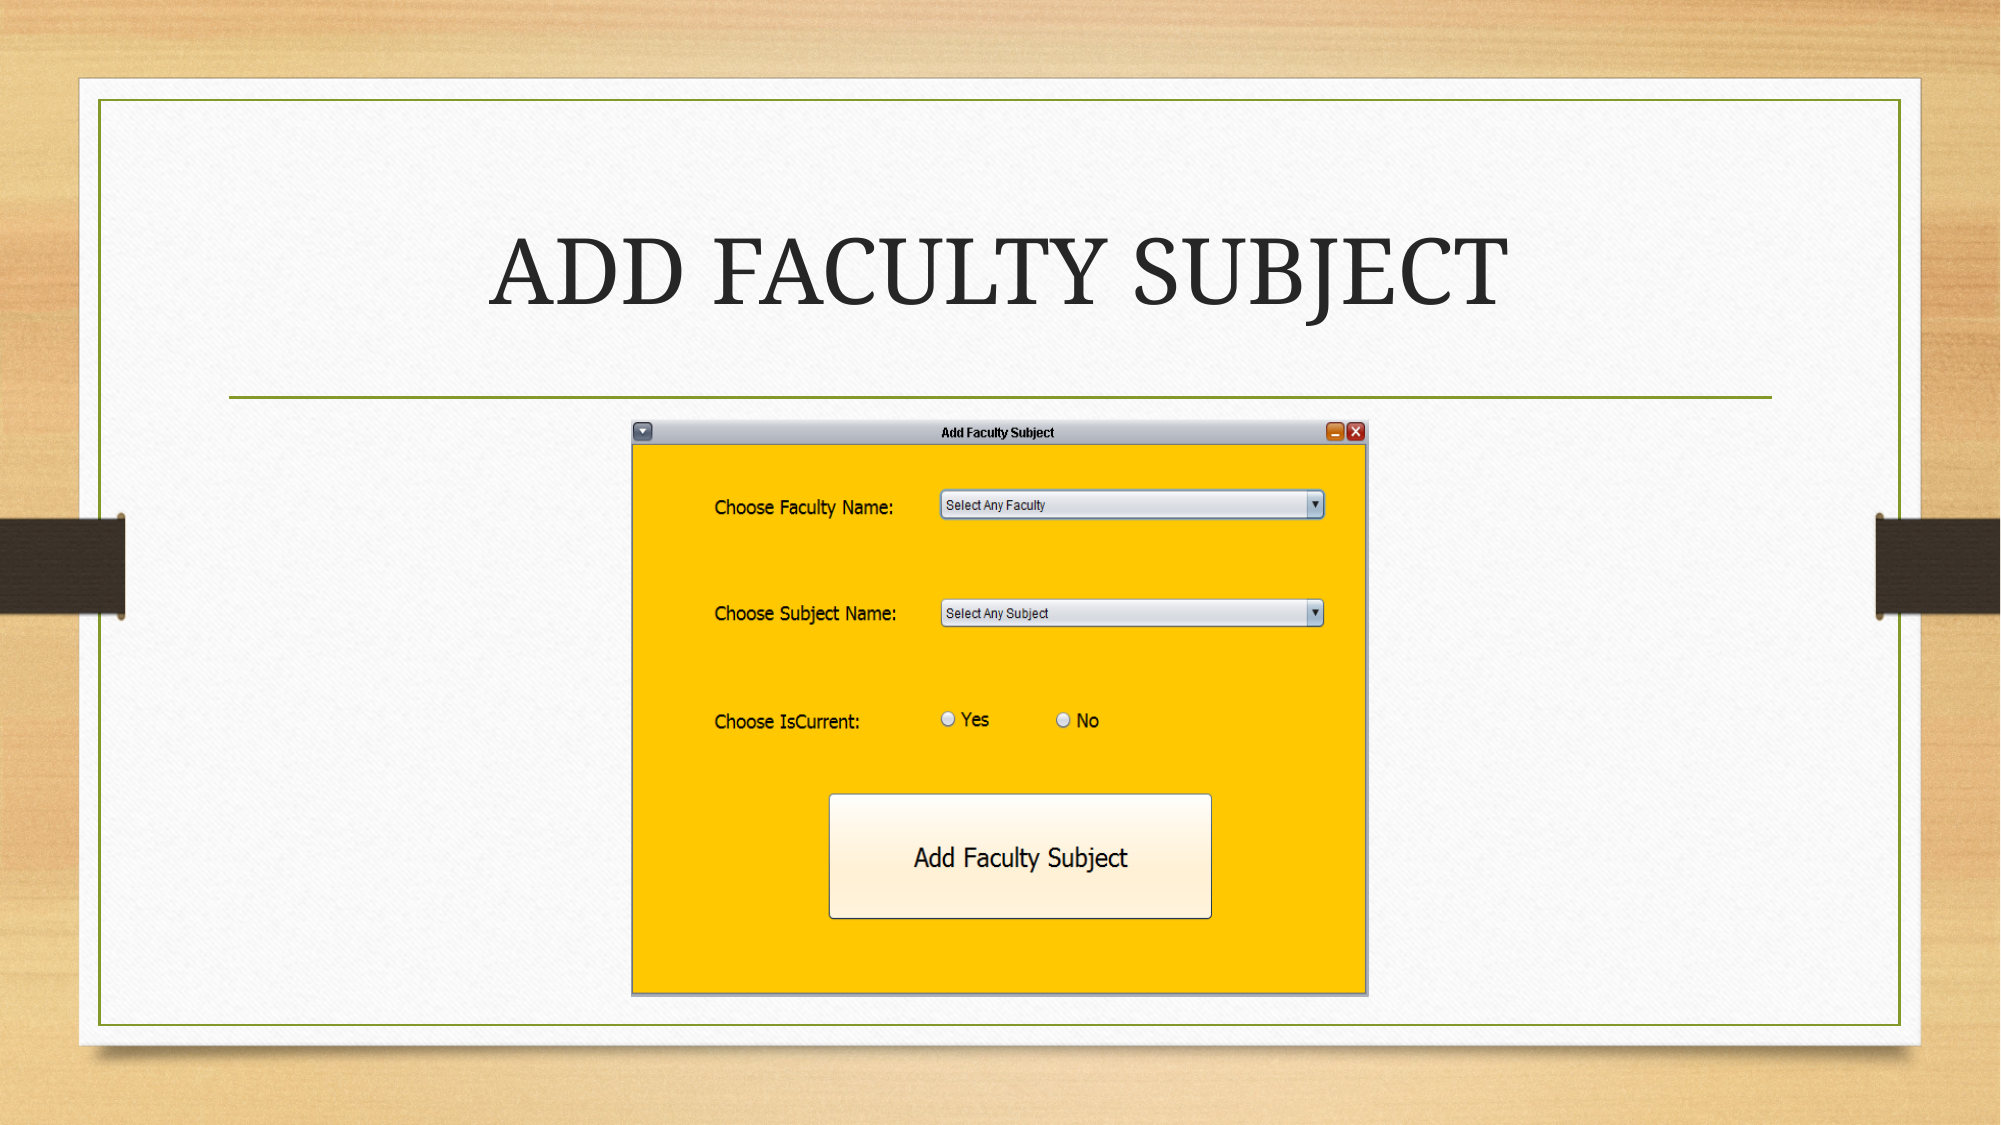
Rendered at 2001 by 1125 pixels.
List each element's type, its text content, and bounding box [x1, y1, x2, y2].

picture [0, 0, 2001, 1125]
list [630, 419, 1370, 997]
title ADD FACULTY SUBJECT [212, 161, 1788, 375]
